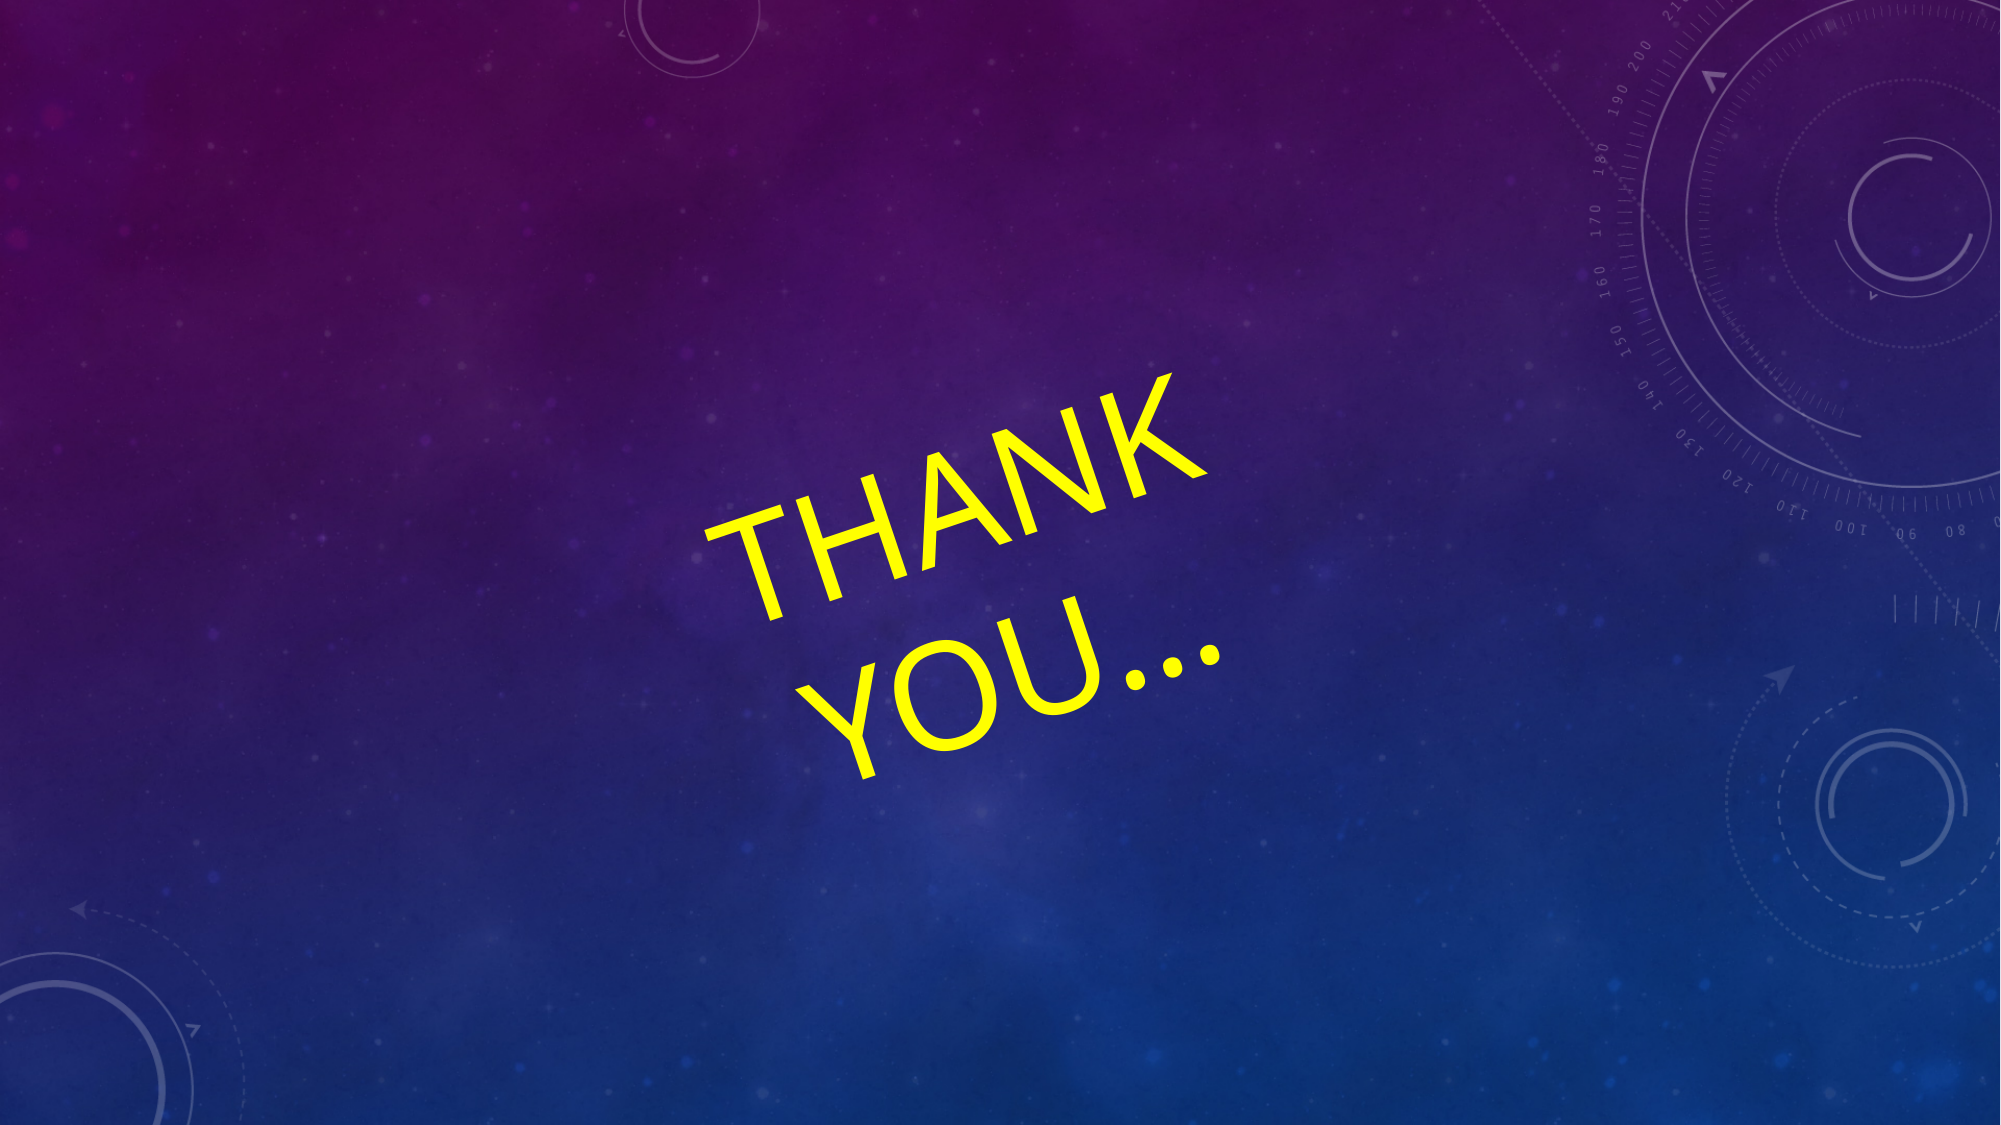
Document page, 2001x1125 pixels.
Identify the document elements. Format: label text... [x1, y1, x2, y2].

picture [0, 0, 2001, 1125]
text_box THANK YOU… [503, 262, 1462, 901]
